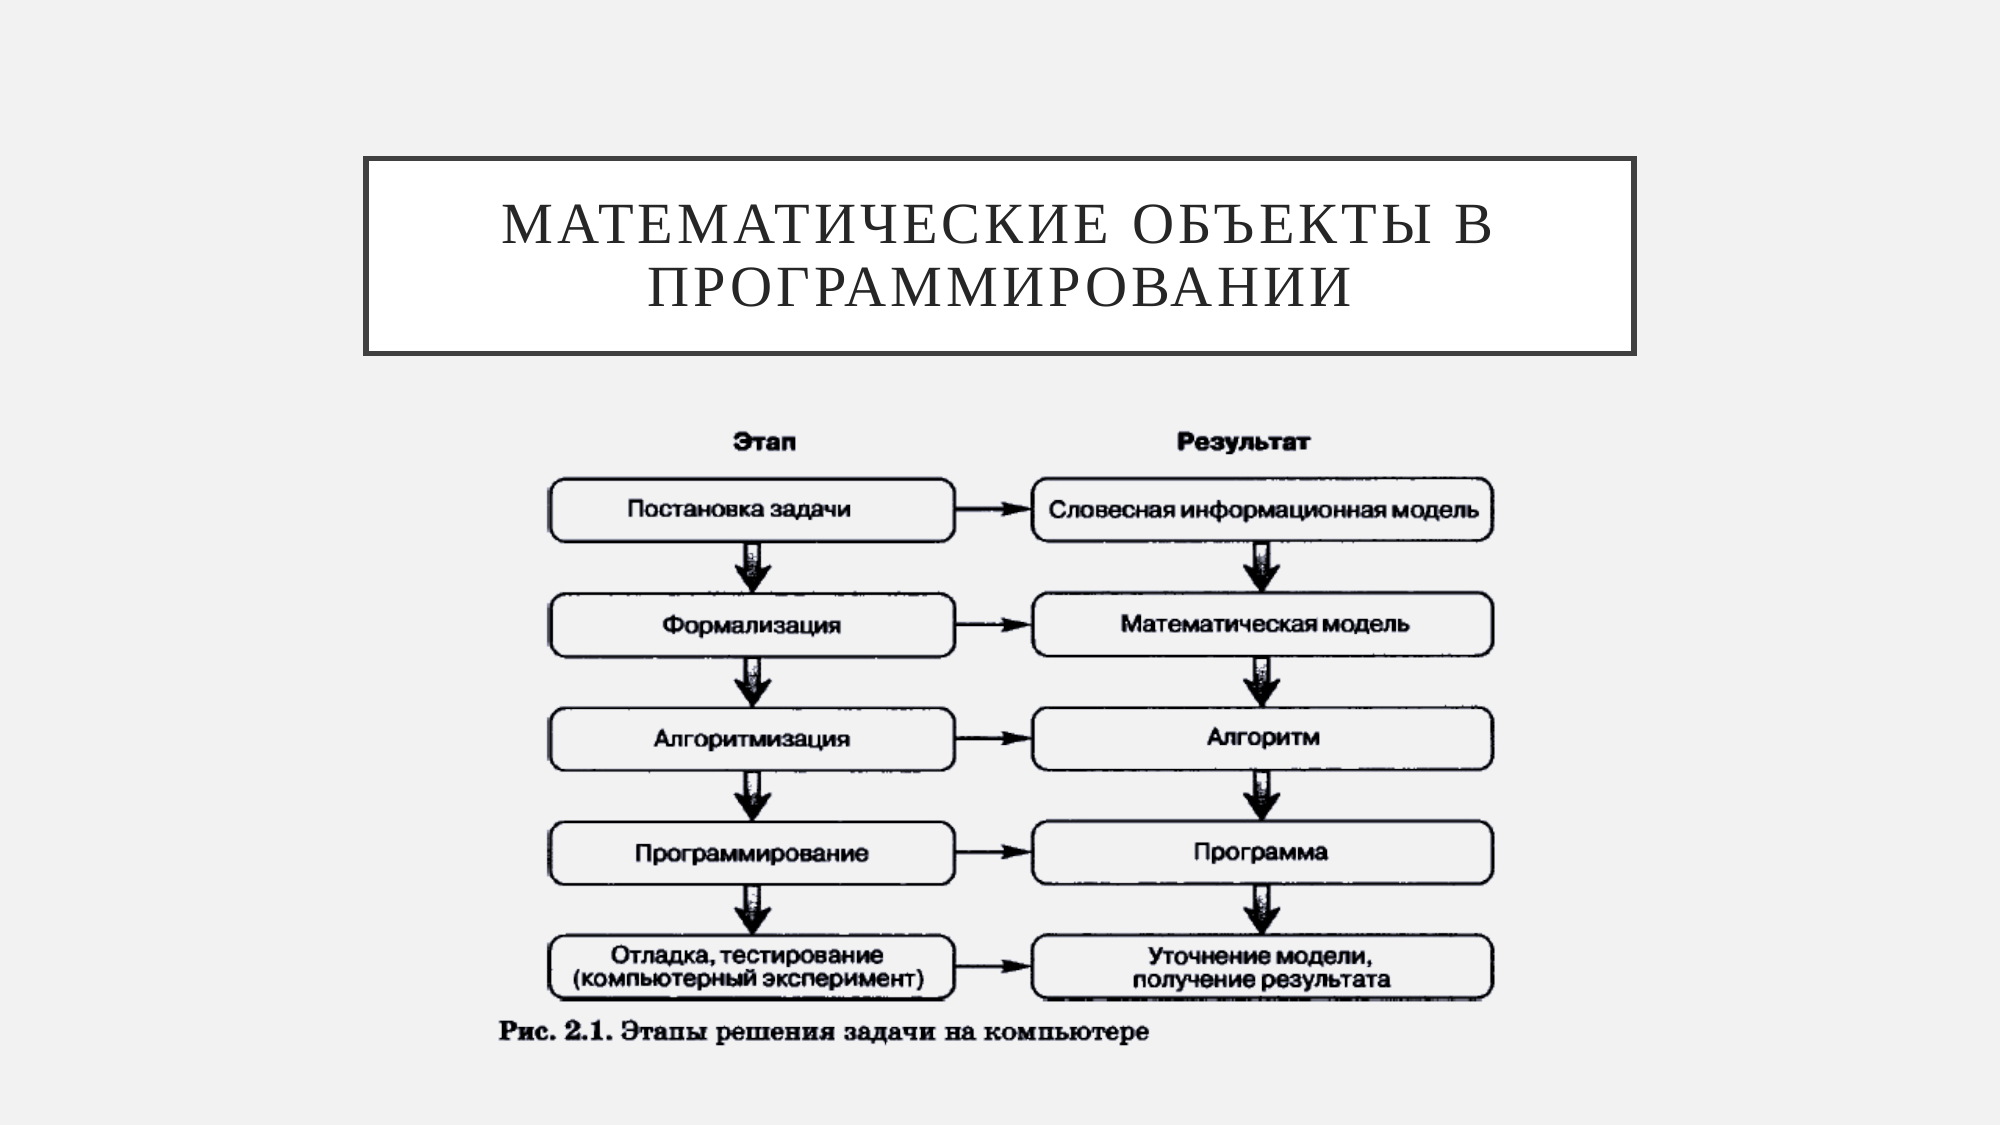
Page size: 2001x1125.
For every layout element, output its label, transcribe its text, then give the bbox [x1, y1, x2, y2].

picture [494, 425, 1506, 1052]
title Математические объекты в программировании [363, 156, 1637, 356]
